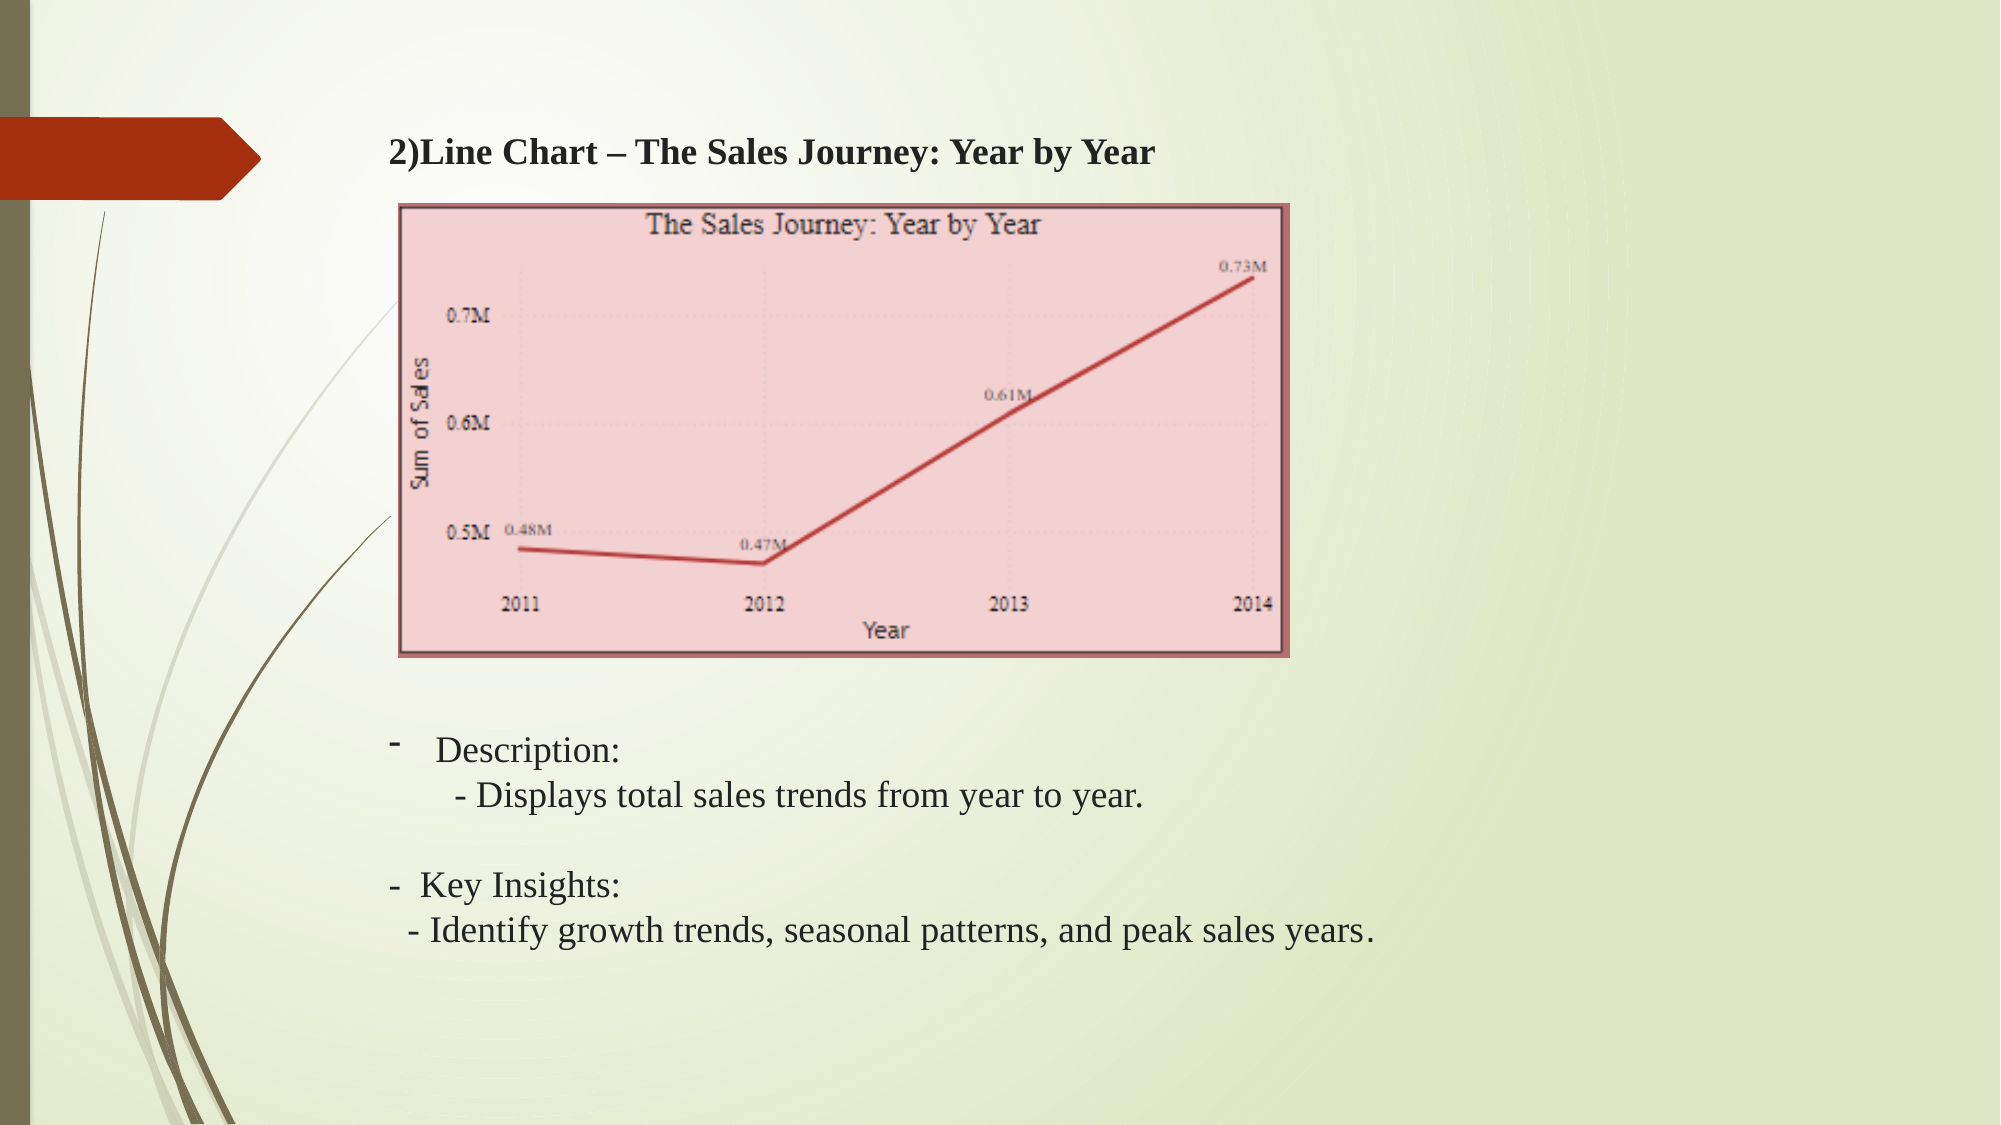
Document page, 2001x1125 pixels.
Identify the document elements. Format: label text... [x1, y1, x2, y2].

picture [397, 203, 1291, 658]
text_box Description: - Displays total sales trends from year to year. - Key Insights: - Identify growth trends, seasonal patterns, and peak sales years. [373, 717, 1607, 1002]
text_box 2)Line Chart – The Sales Journey: Year by Year [373, 119, 1221, 180]
